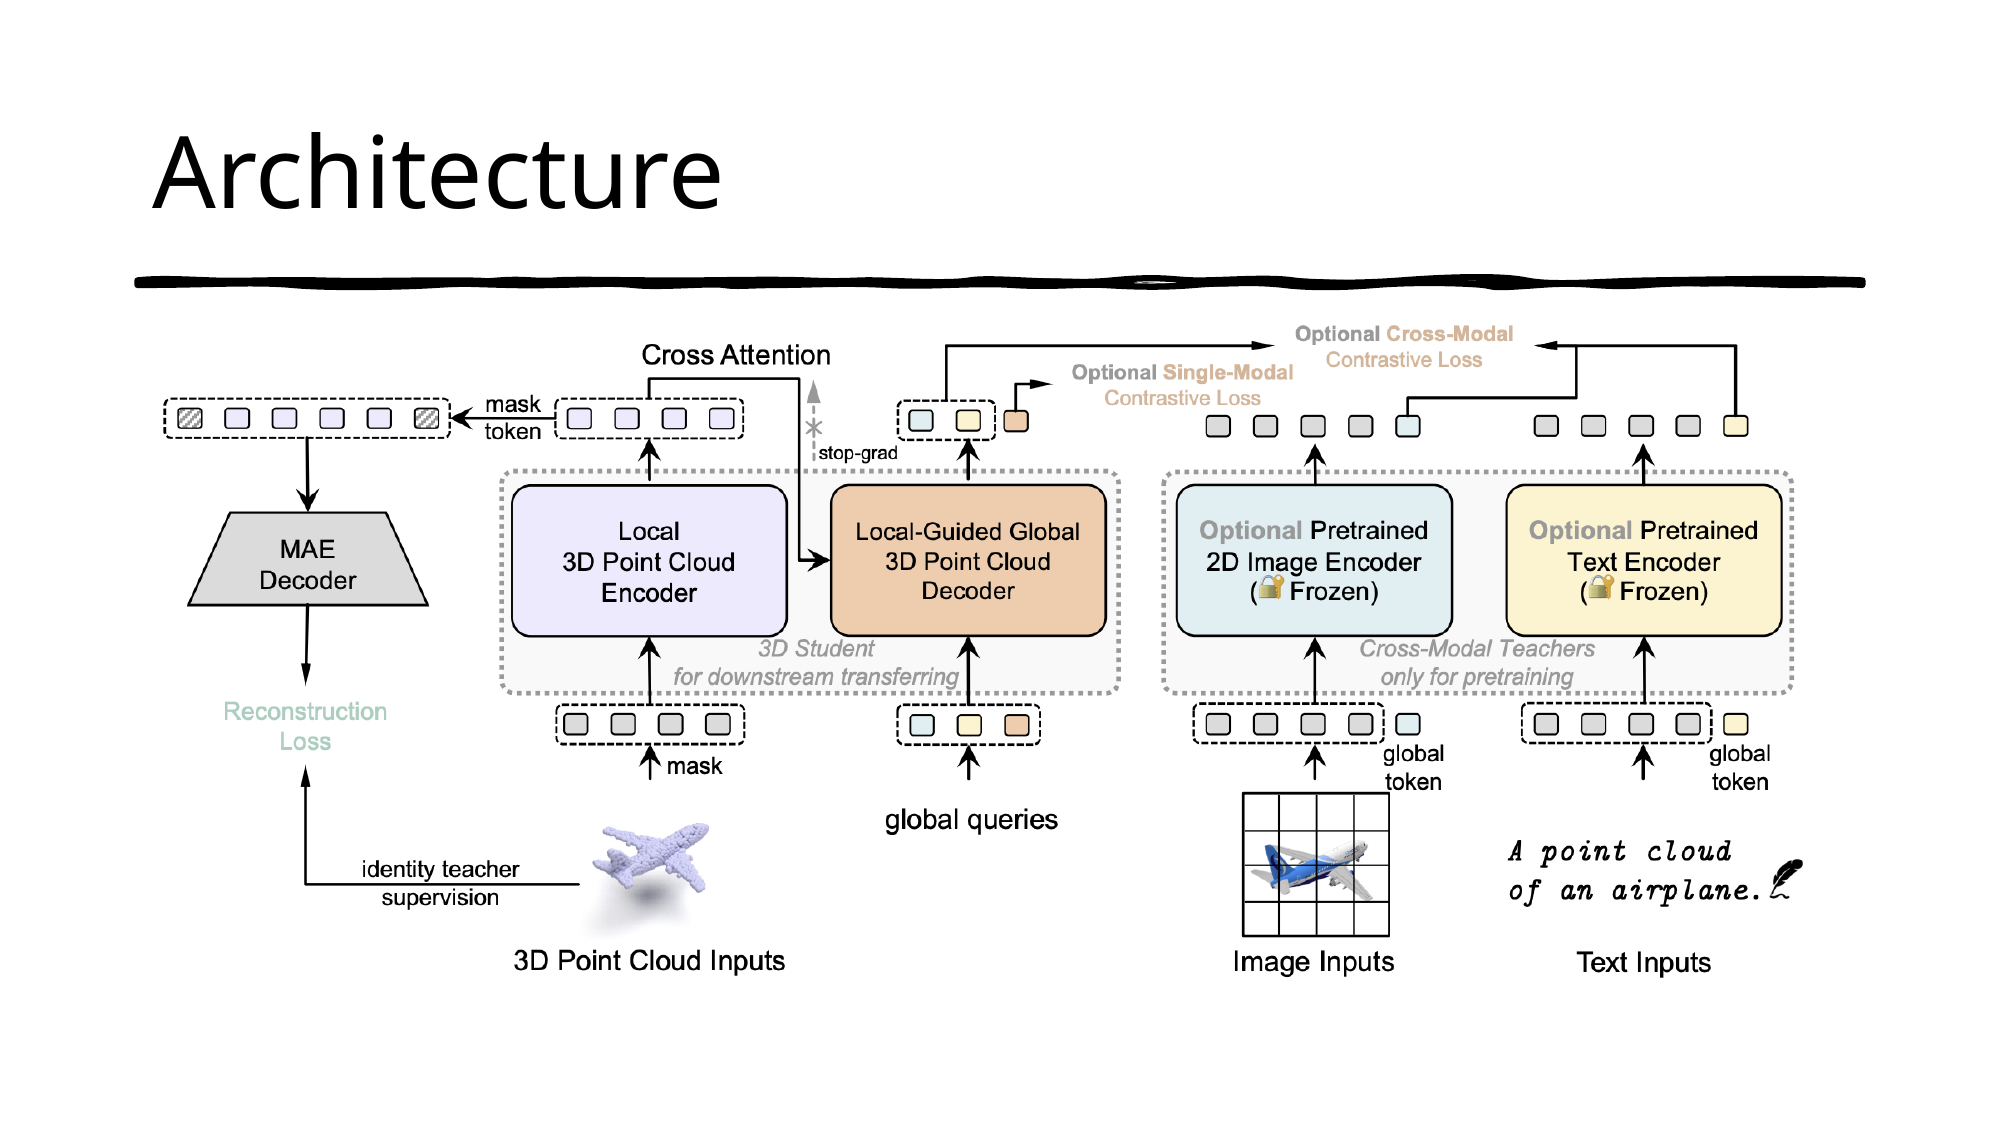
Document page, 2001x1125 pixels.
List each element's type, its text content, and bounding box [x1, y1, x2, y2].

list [153, 295, 1847, 994]
title Architecture [137, 59, 1863, 278]
